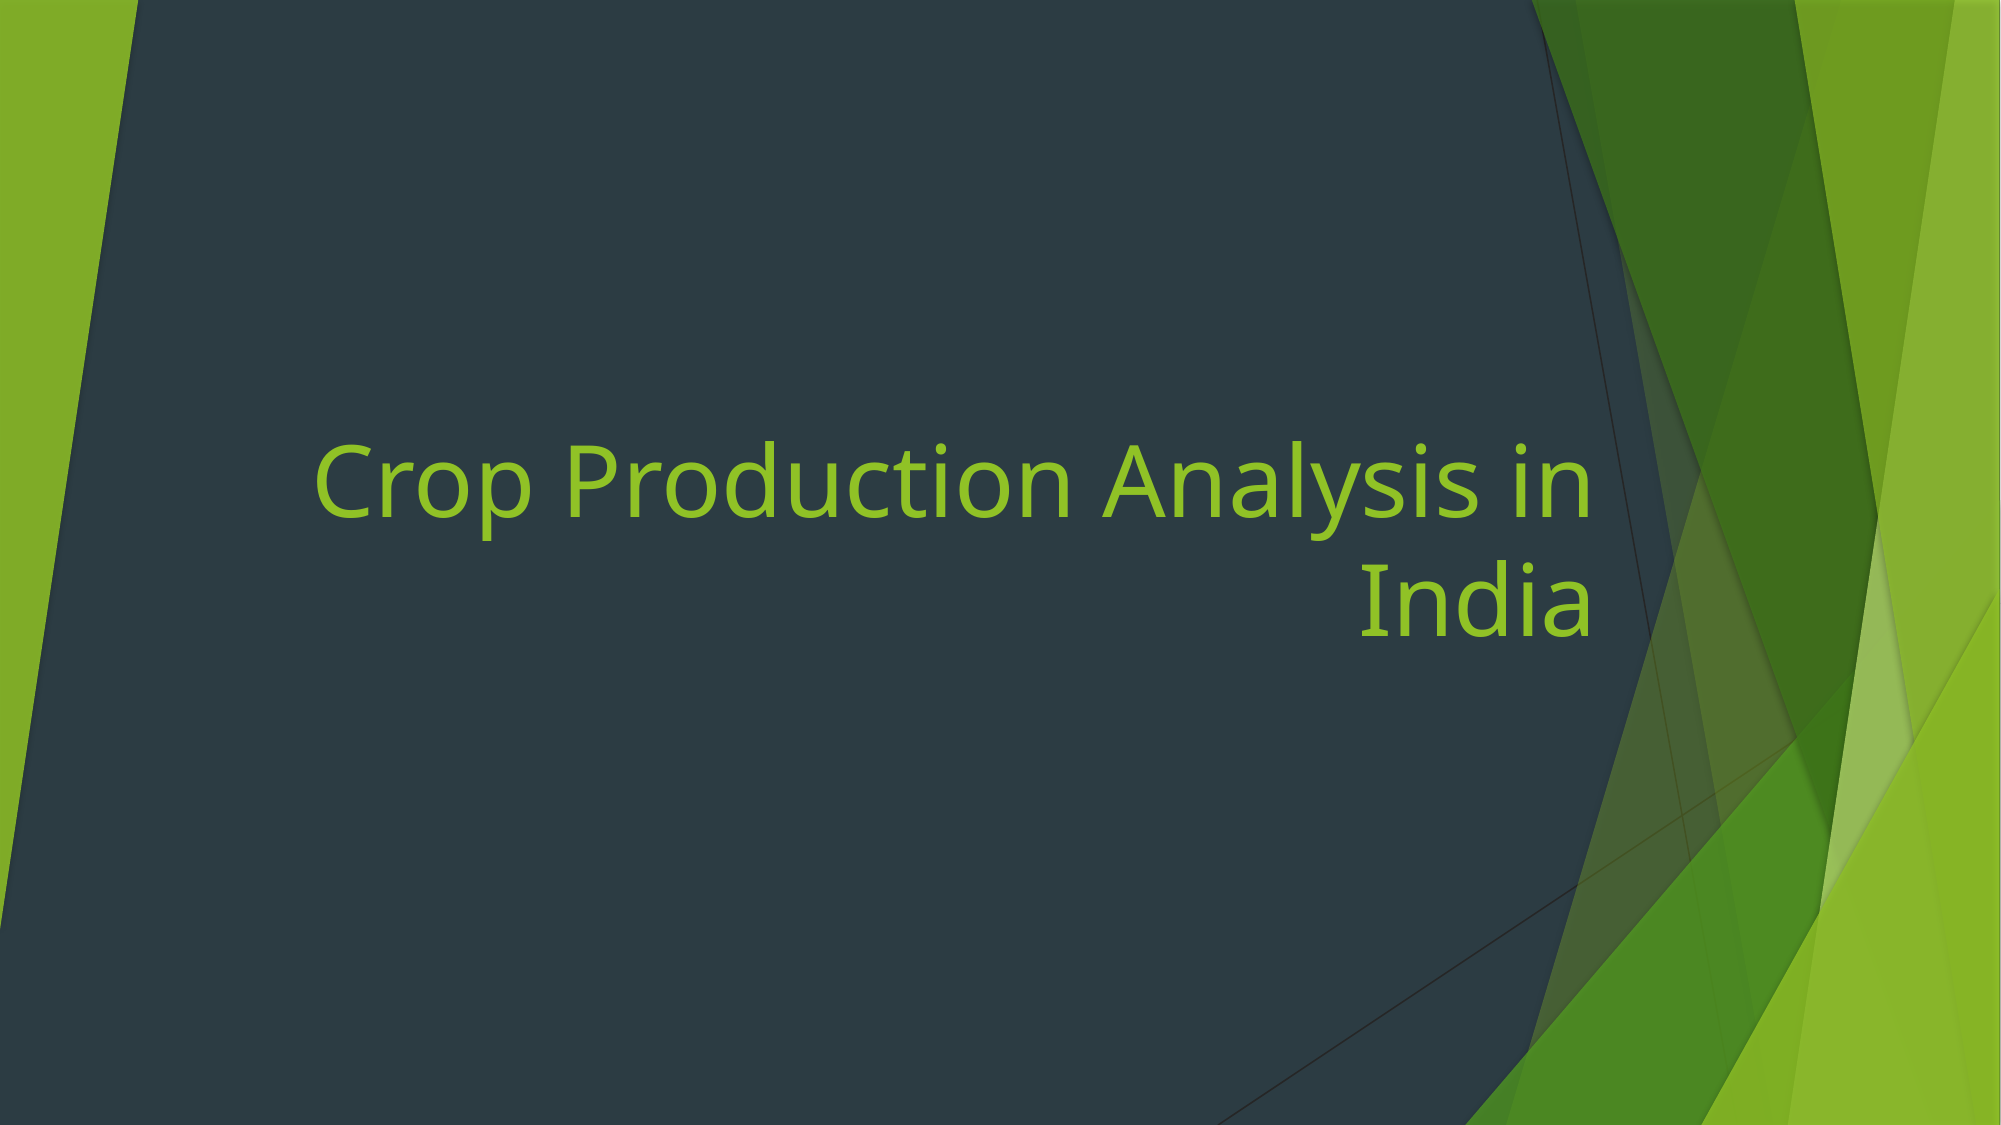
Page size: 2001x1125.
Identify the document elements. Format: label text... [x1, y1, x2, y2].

title Crop Production Analysis in India [120, 394, 1613, 665]
